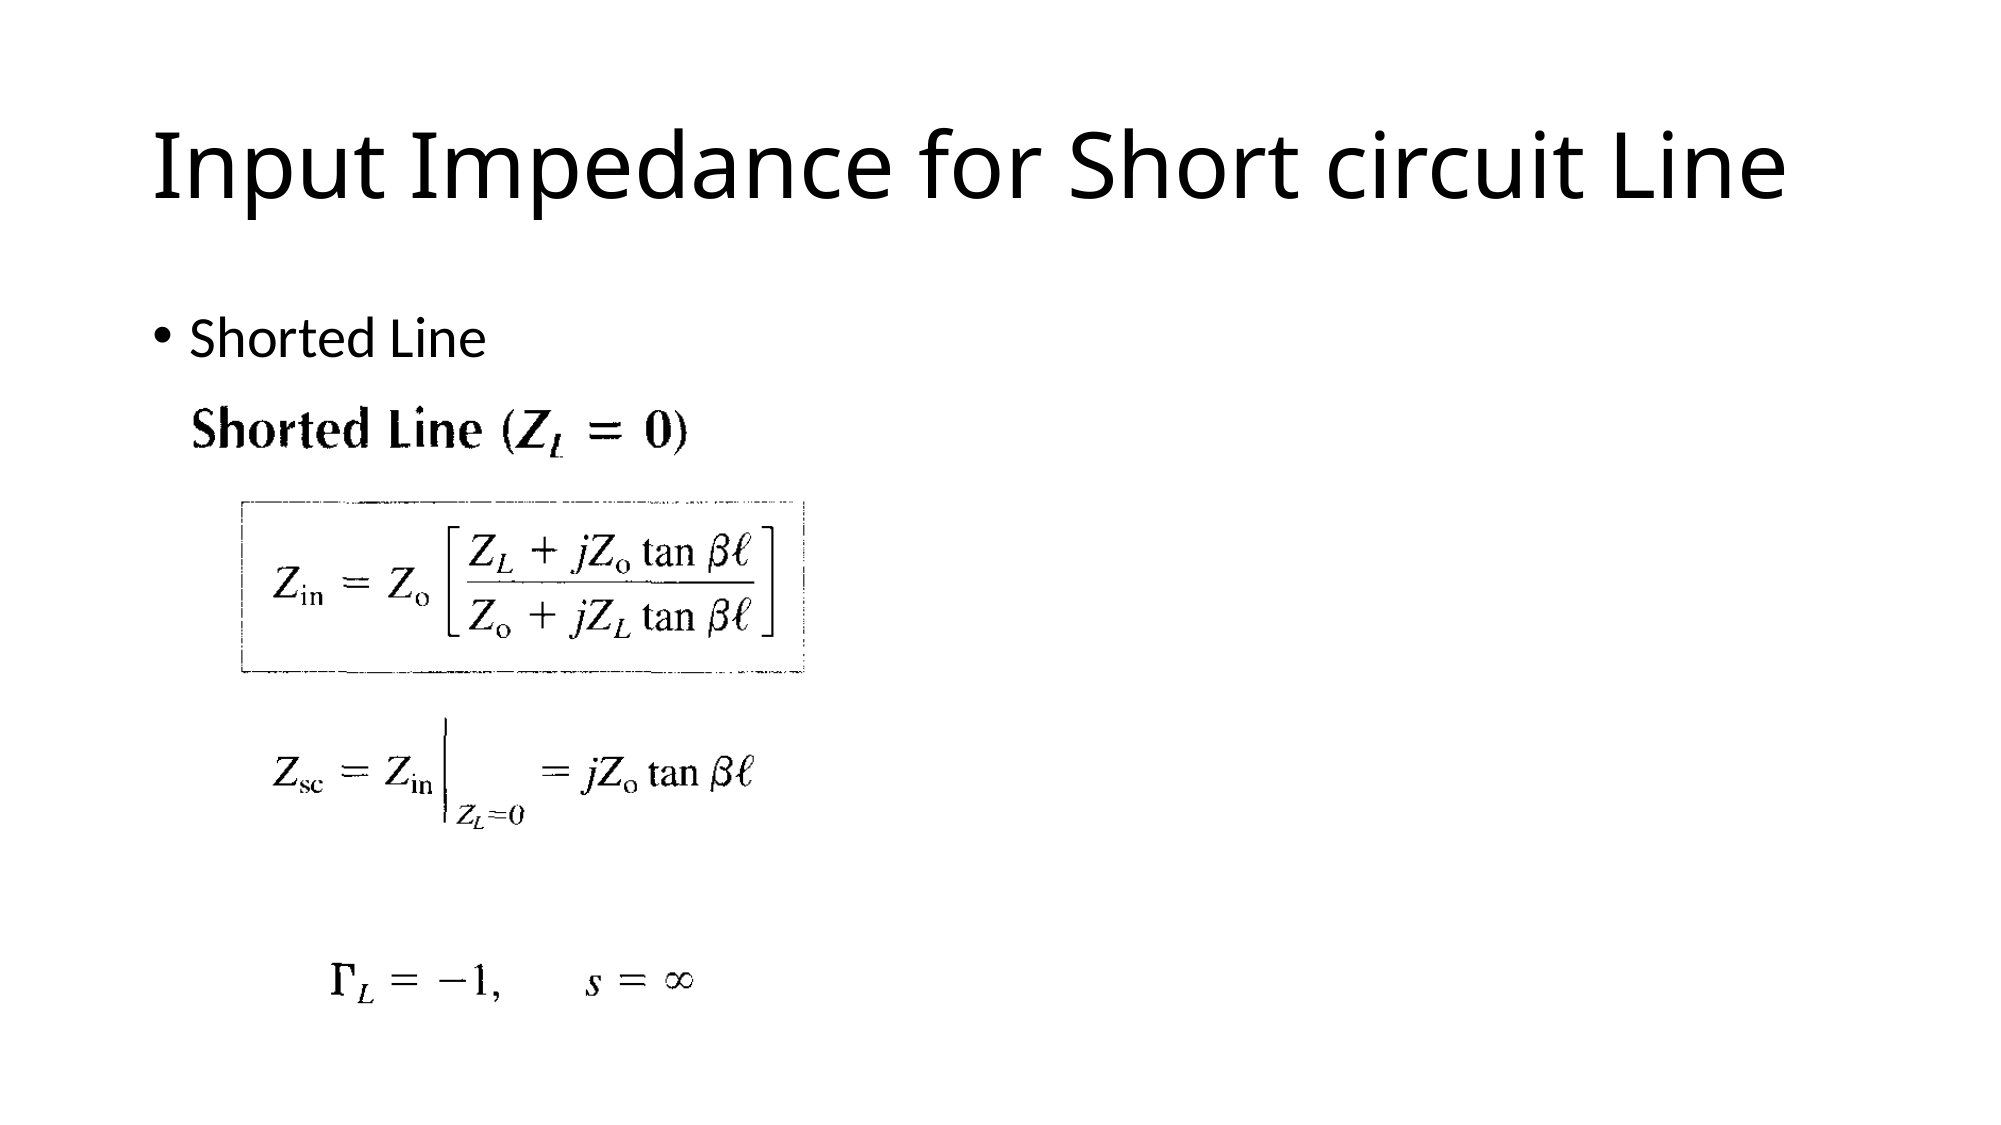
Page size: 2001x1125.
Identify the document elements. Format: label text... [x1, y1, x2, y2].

title Input Impedance for Short circuit Line [137, 59, 1863, 278]
picture [123, 708, 878, 1016]
picture [152, 366, 814, 685]
list Shorted Line [137, 299, 1863, 1014]
